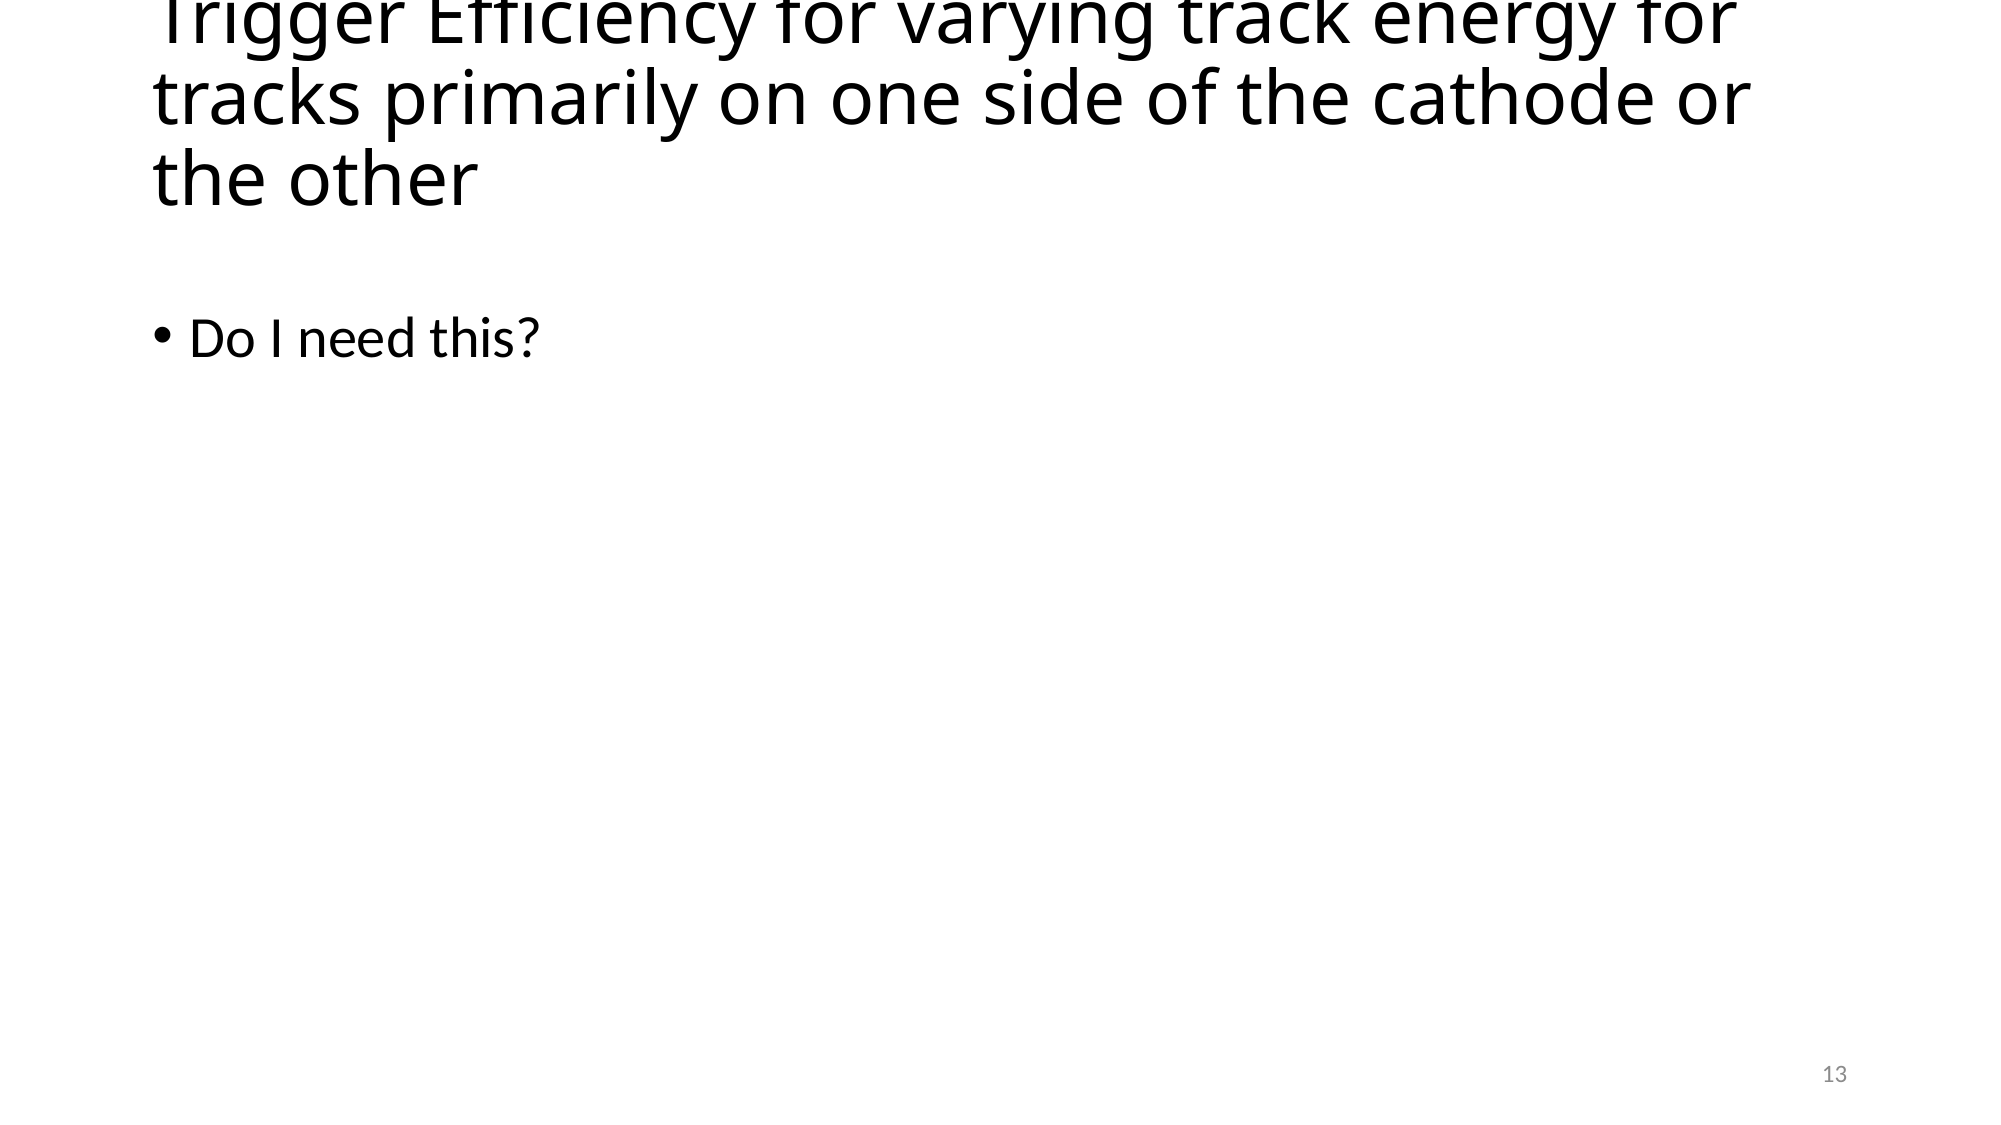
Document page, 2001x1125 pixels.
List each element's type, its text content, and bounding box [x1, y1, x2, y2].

slide_number 13 [1412, 1042, 1863, 1103]
list Do I need this? [137, 299, 1863, 1014]
text_box Trigger Efficiency for varying track energy for tracks primarily on one side of the cathode or the other [137, 29, 1863, 171]
